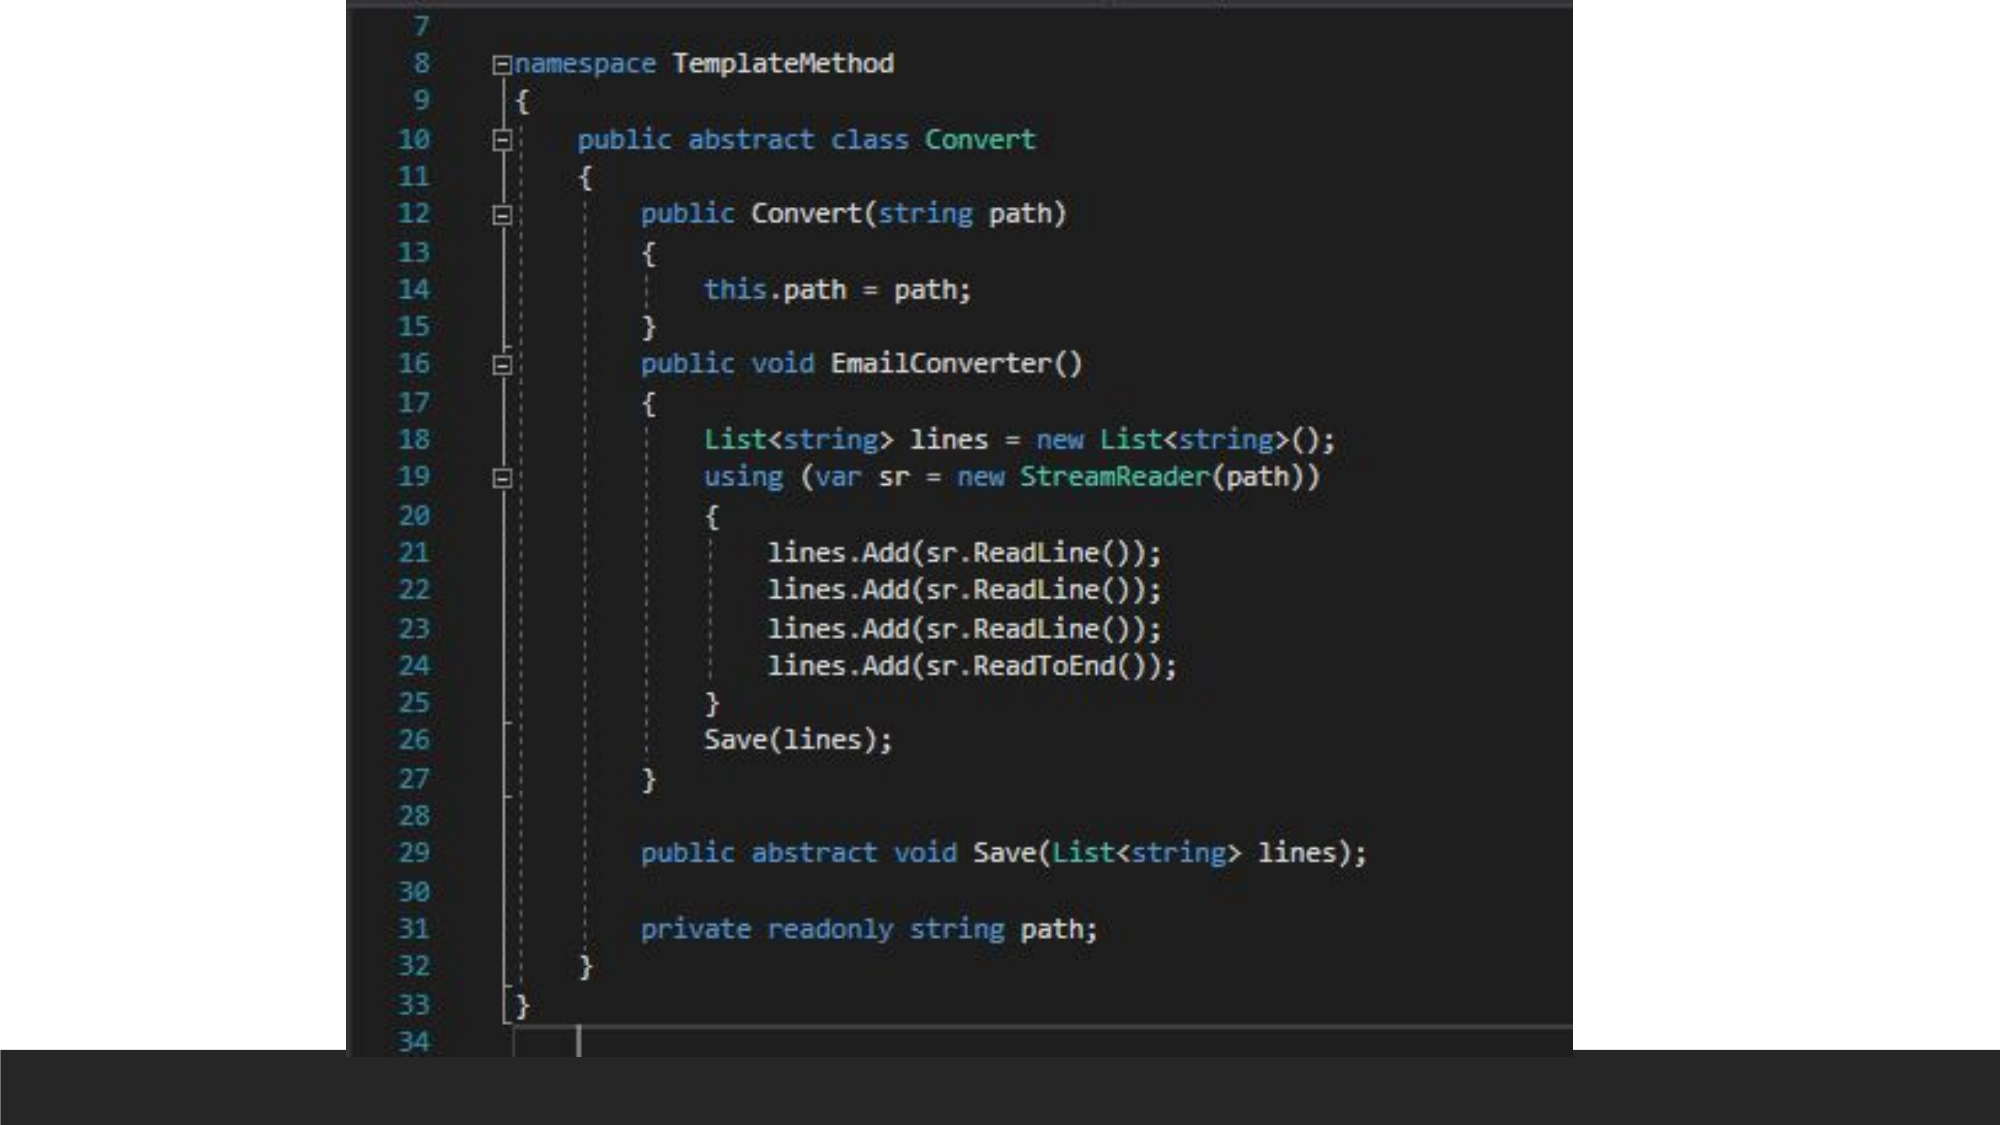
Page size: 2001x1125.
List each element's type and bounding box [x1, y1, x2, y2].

picture [345, 0, 1573, 1058]
